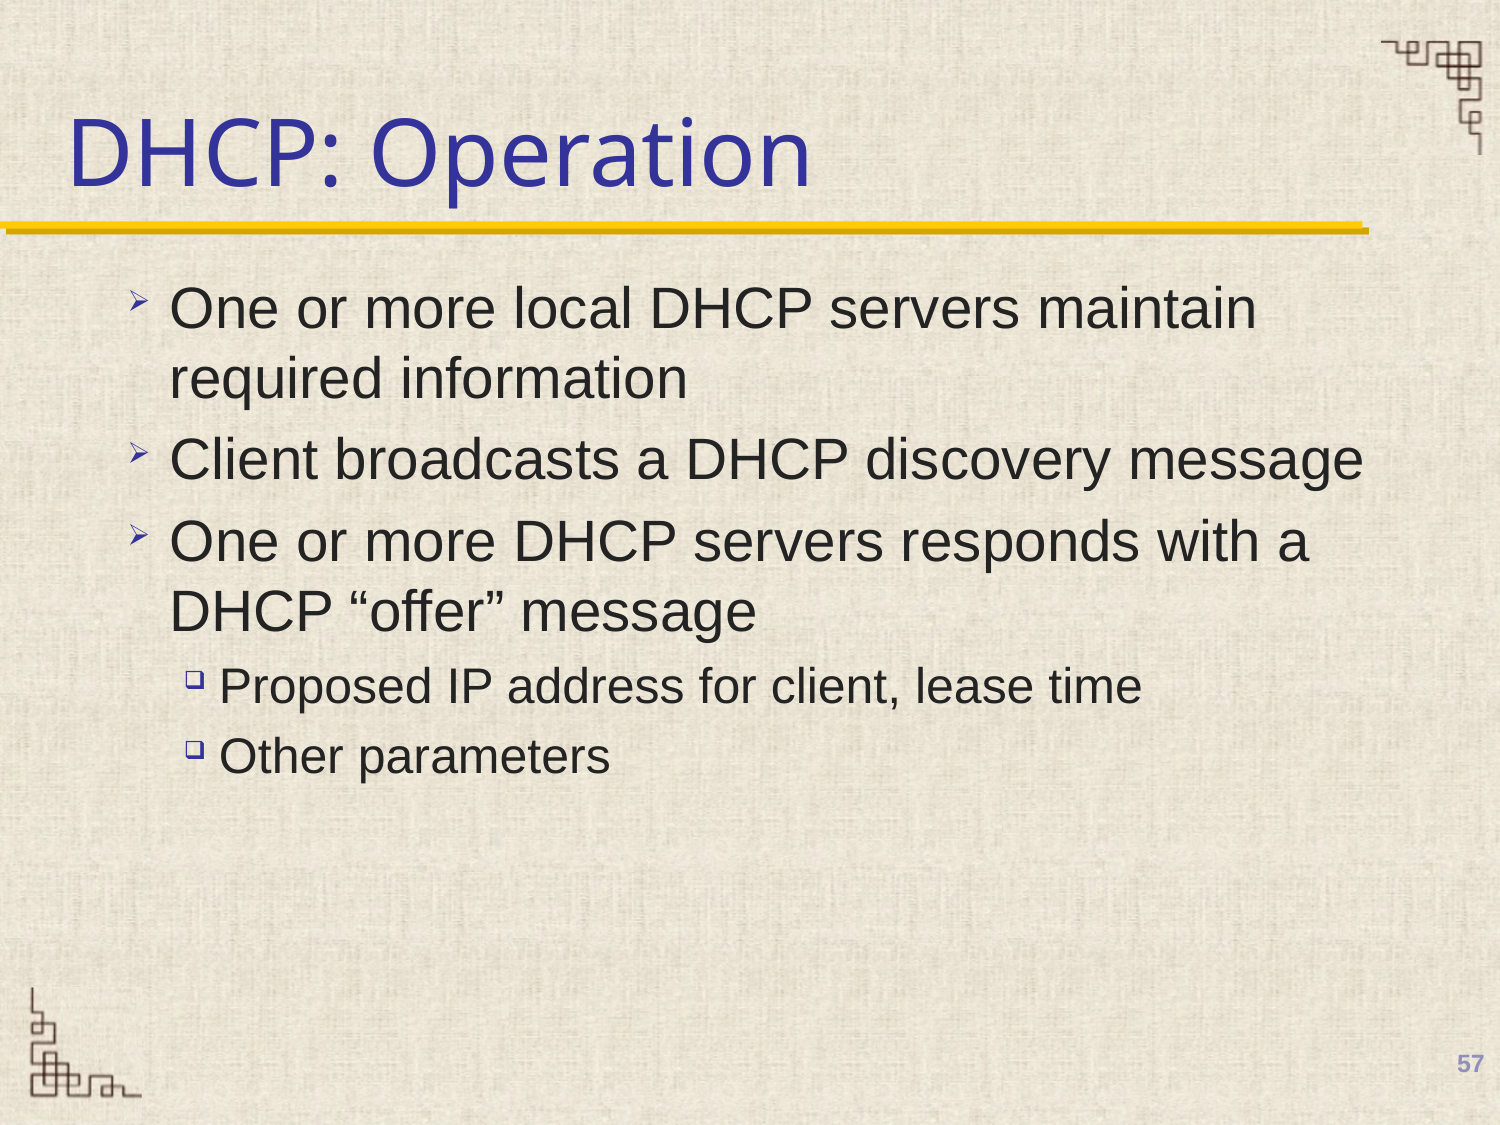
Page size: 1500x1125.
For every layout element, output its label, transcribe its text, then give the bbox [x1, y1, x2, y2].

title DHCP: Operation [49, 24, 1451, 213]
picture [0, 988, 141, 1122]
list One or more local DHCP servers maintain required information Client broadcasts a DHCP discovery message One or more DHCP servers responds with a DHCP “offer” message Proposed IP address for client, lease time Other parameters [112, 262, 1413, 988]
slide_number 57 [1400, 1025, 1500, 1100]
picture [0, 0, 1500, 1125]
